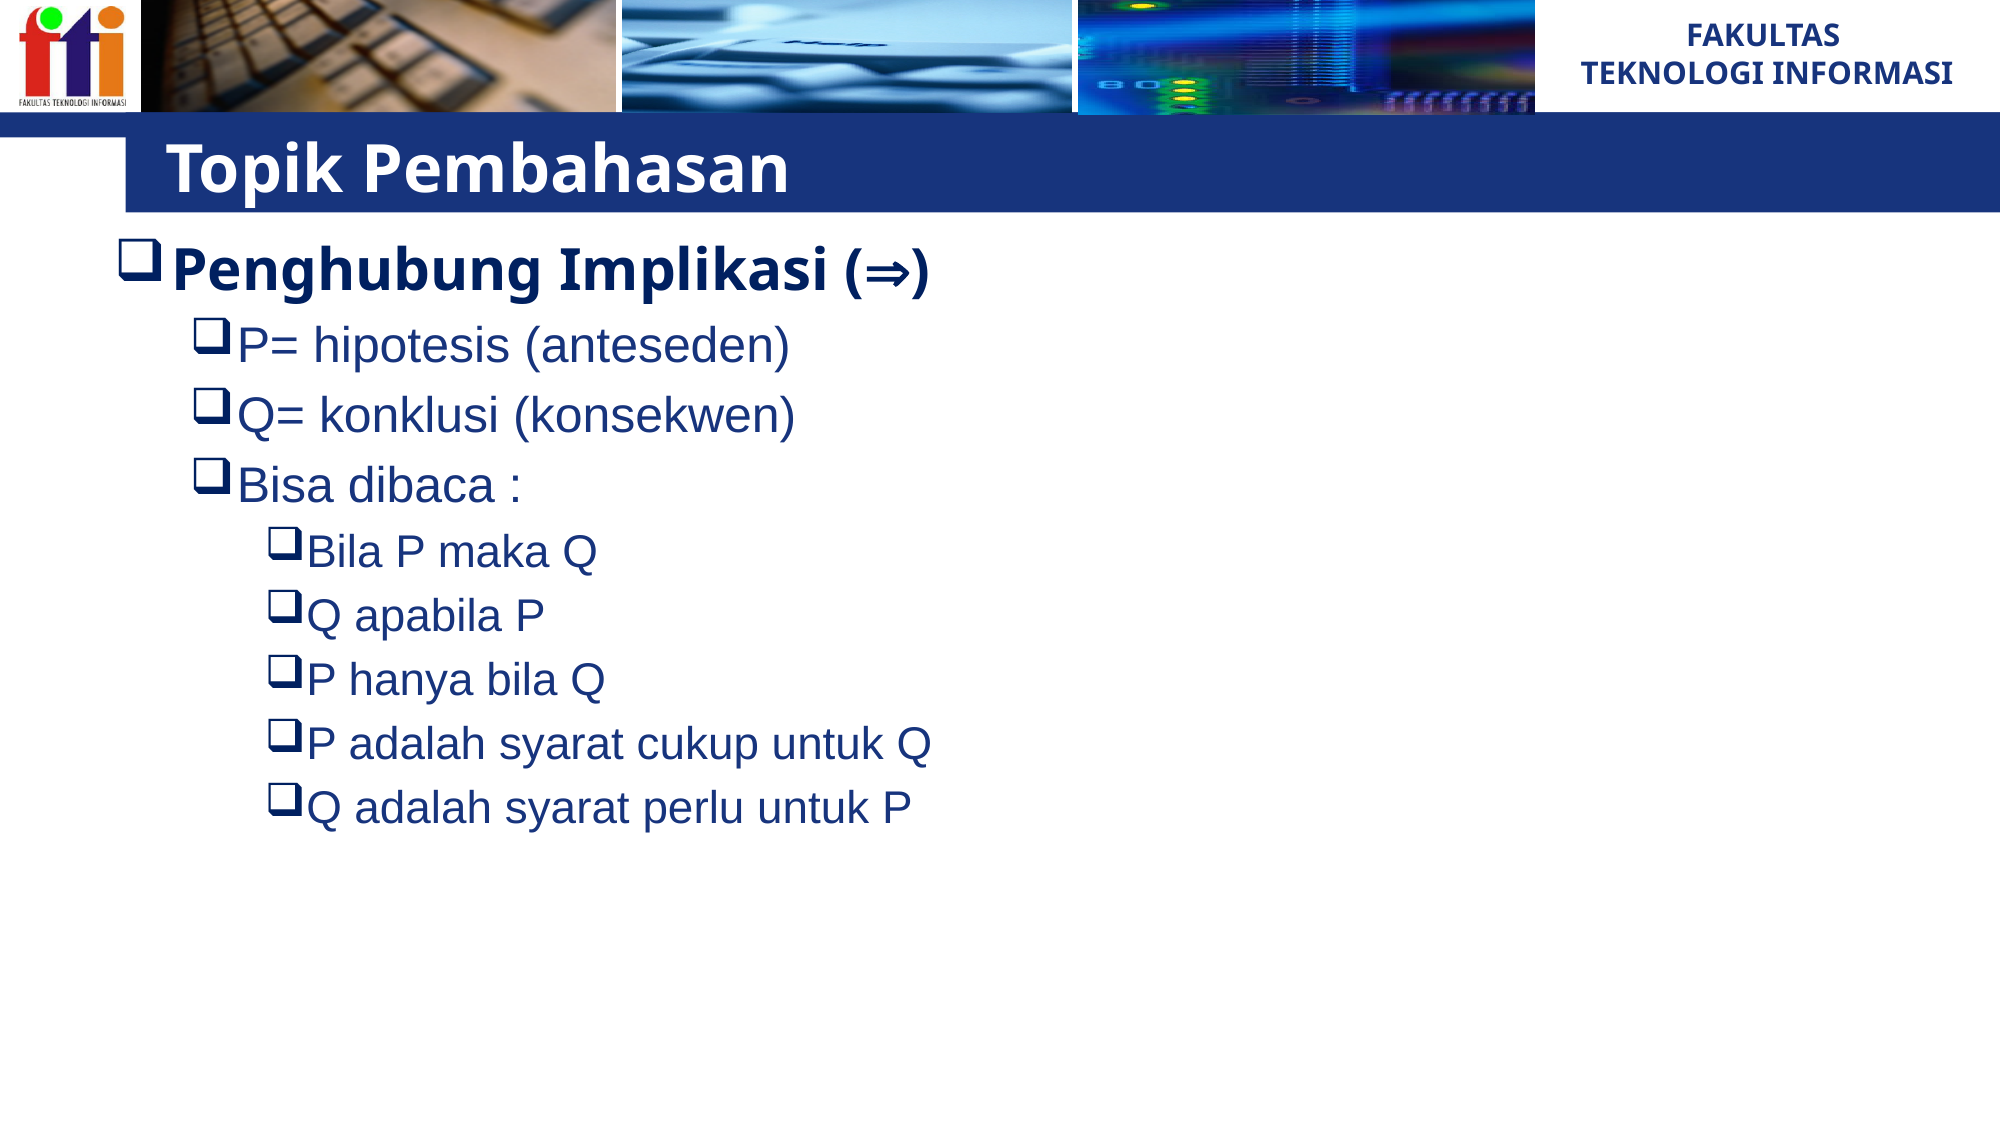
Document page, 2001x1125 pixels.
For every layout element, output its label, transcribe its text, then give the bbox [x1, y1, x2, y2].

list Penghubung Implikasi () P= hipotesis (anteseden) Q= konklusi (konsekwen) Bisa dibaca : Bila P maka Q Q apabila P P hanya bila Q P adalah syarat cukup untuk Q Q adalah syarat perlu untuk P [99, 224, 1901, 1038]
picture [19, 6, 126, 106]
title Topik Pembahasan [149, 119, 1934, 213]
picture [1078, 0, 1535, 115]
picture [622, 0, 1072, 113]
picture [141, 0, 616, 112]
